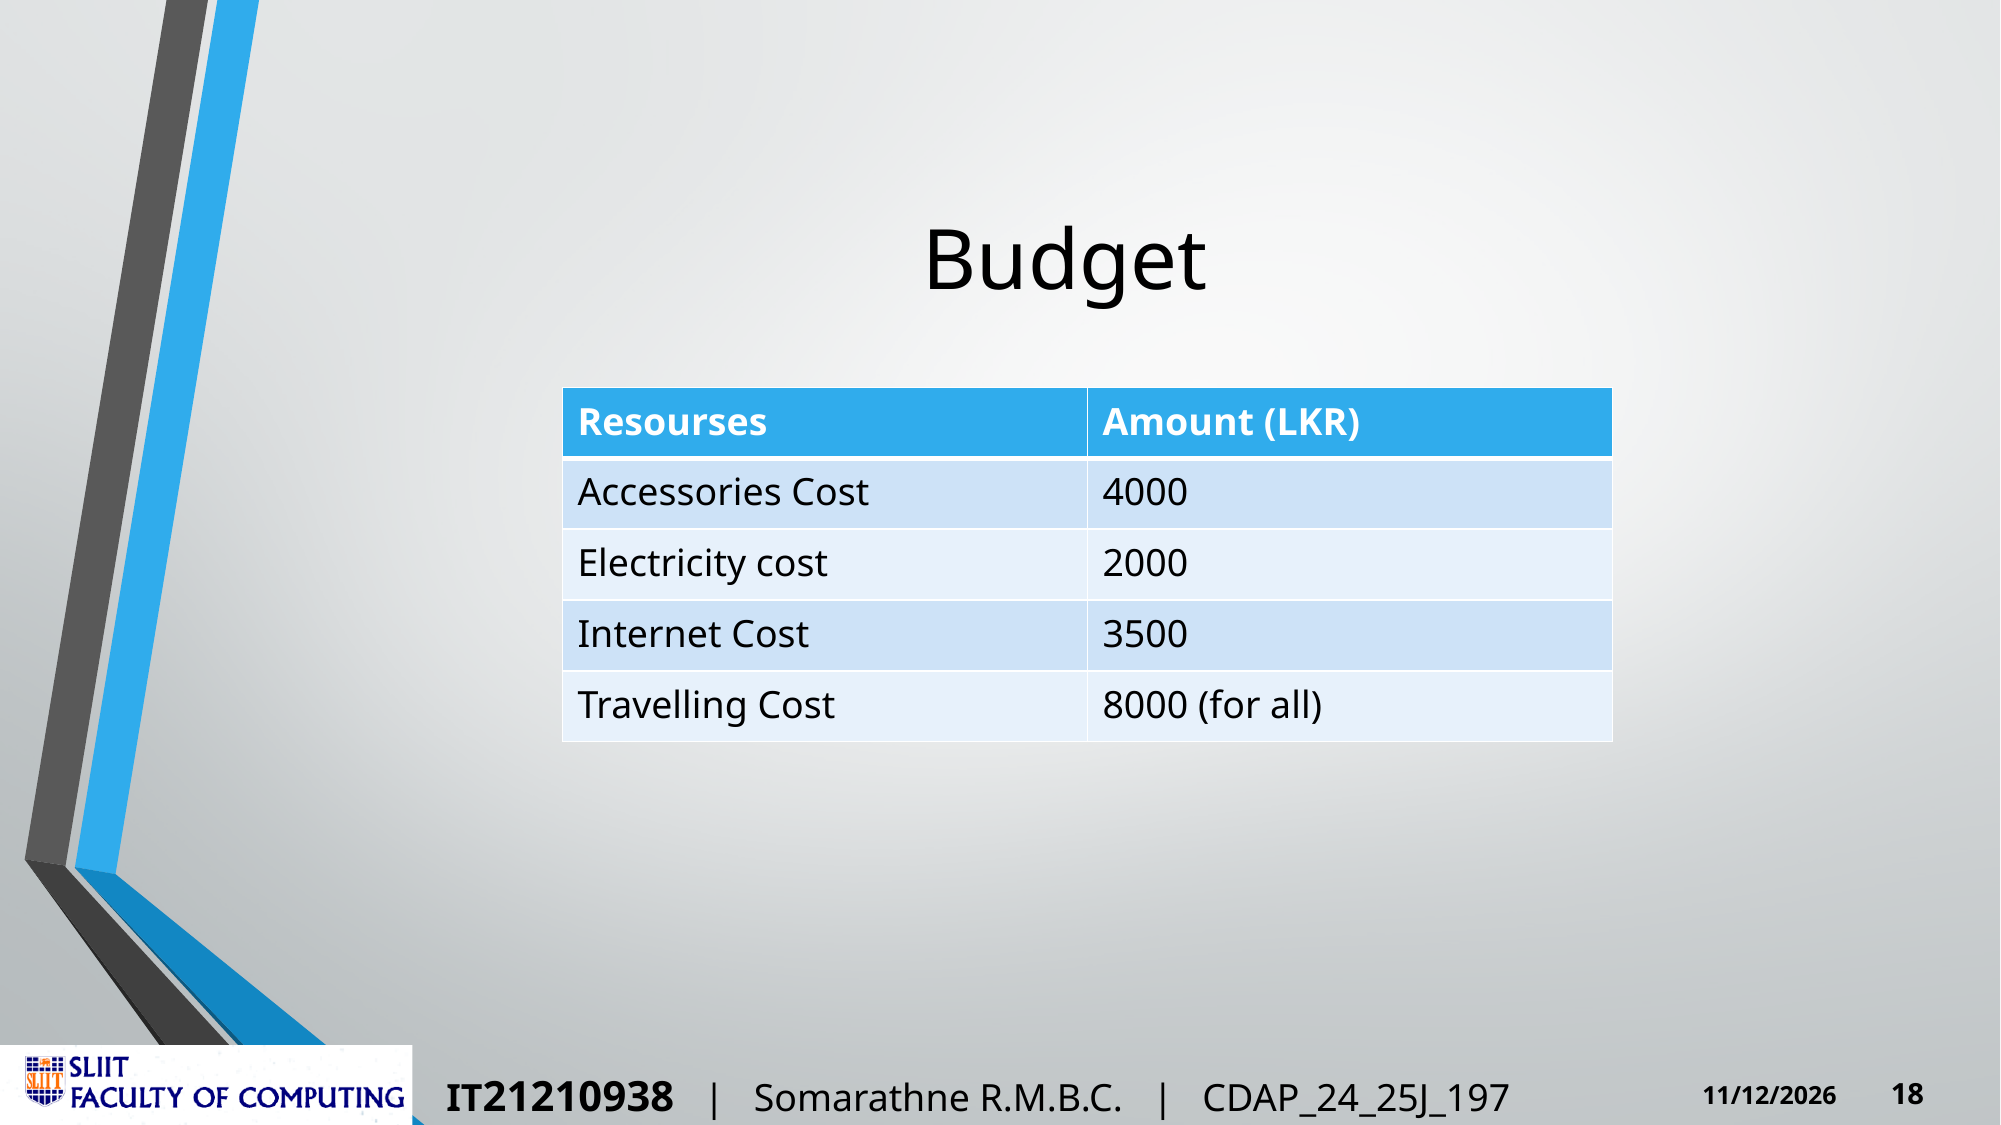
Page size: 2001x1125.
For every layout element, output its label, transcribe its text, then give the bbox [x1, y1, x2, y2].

table_cell Internet Cost [563, 601, 1087, 670]
table_cell Travelling Cost [563, 672, 1087, 741]
table_cell 3500 [1088, 601, 1612, 670]
table_cell Accessories Cost [563, 461, 1087, 528]
table_header Amount (LKR) [1088, 388, 1612, 456]
text_box IT21210938 | Somarathne R.M.B.C. | CDAP_24_25J_197 [430, 1064, 1551, 1125]
table_header Resourses [563, 388, 1087, 456]
picture [0, 1045, 413, 1125]
title Budget [243, 112, 1887, 400]
table_cell Electricity cost [563, 530, 1087, 599]
table_cell 8000 (for all) [1088, 672, 1612, 741]
table_cell 2000 [1088, 530, 1612, 599]
table_cell 4000 [1088, 461, 1612, 528]
